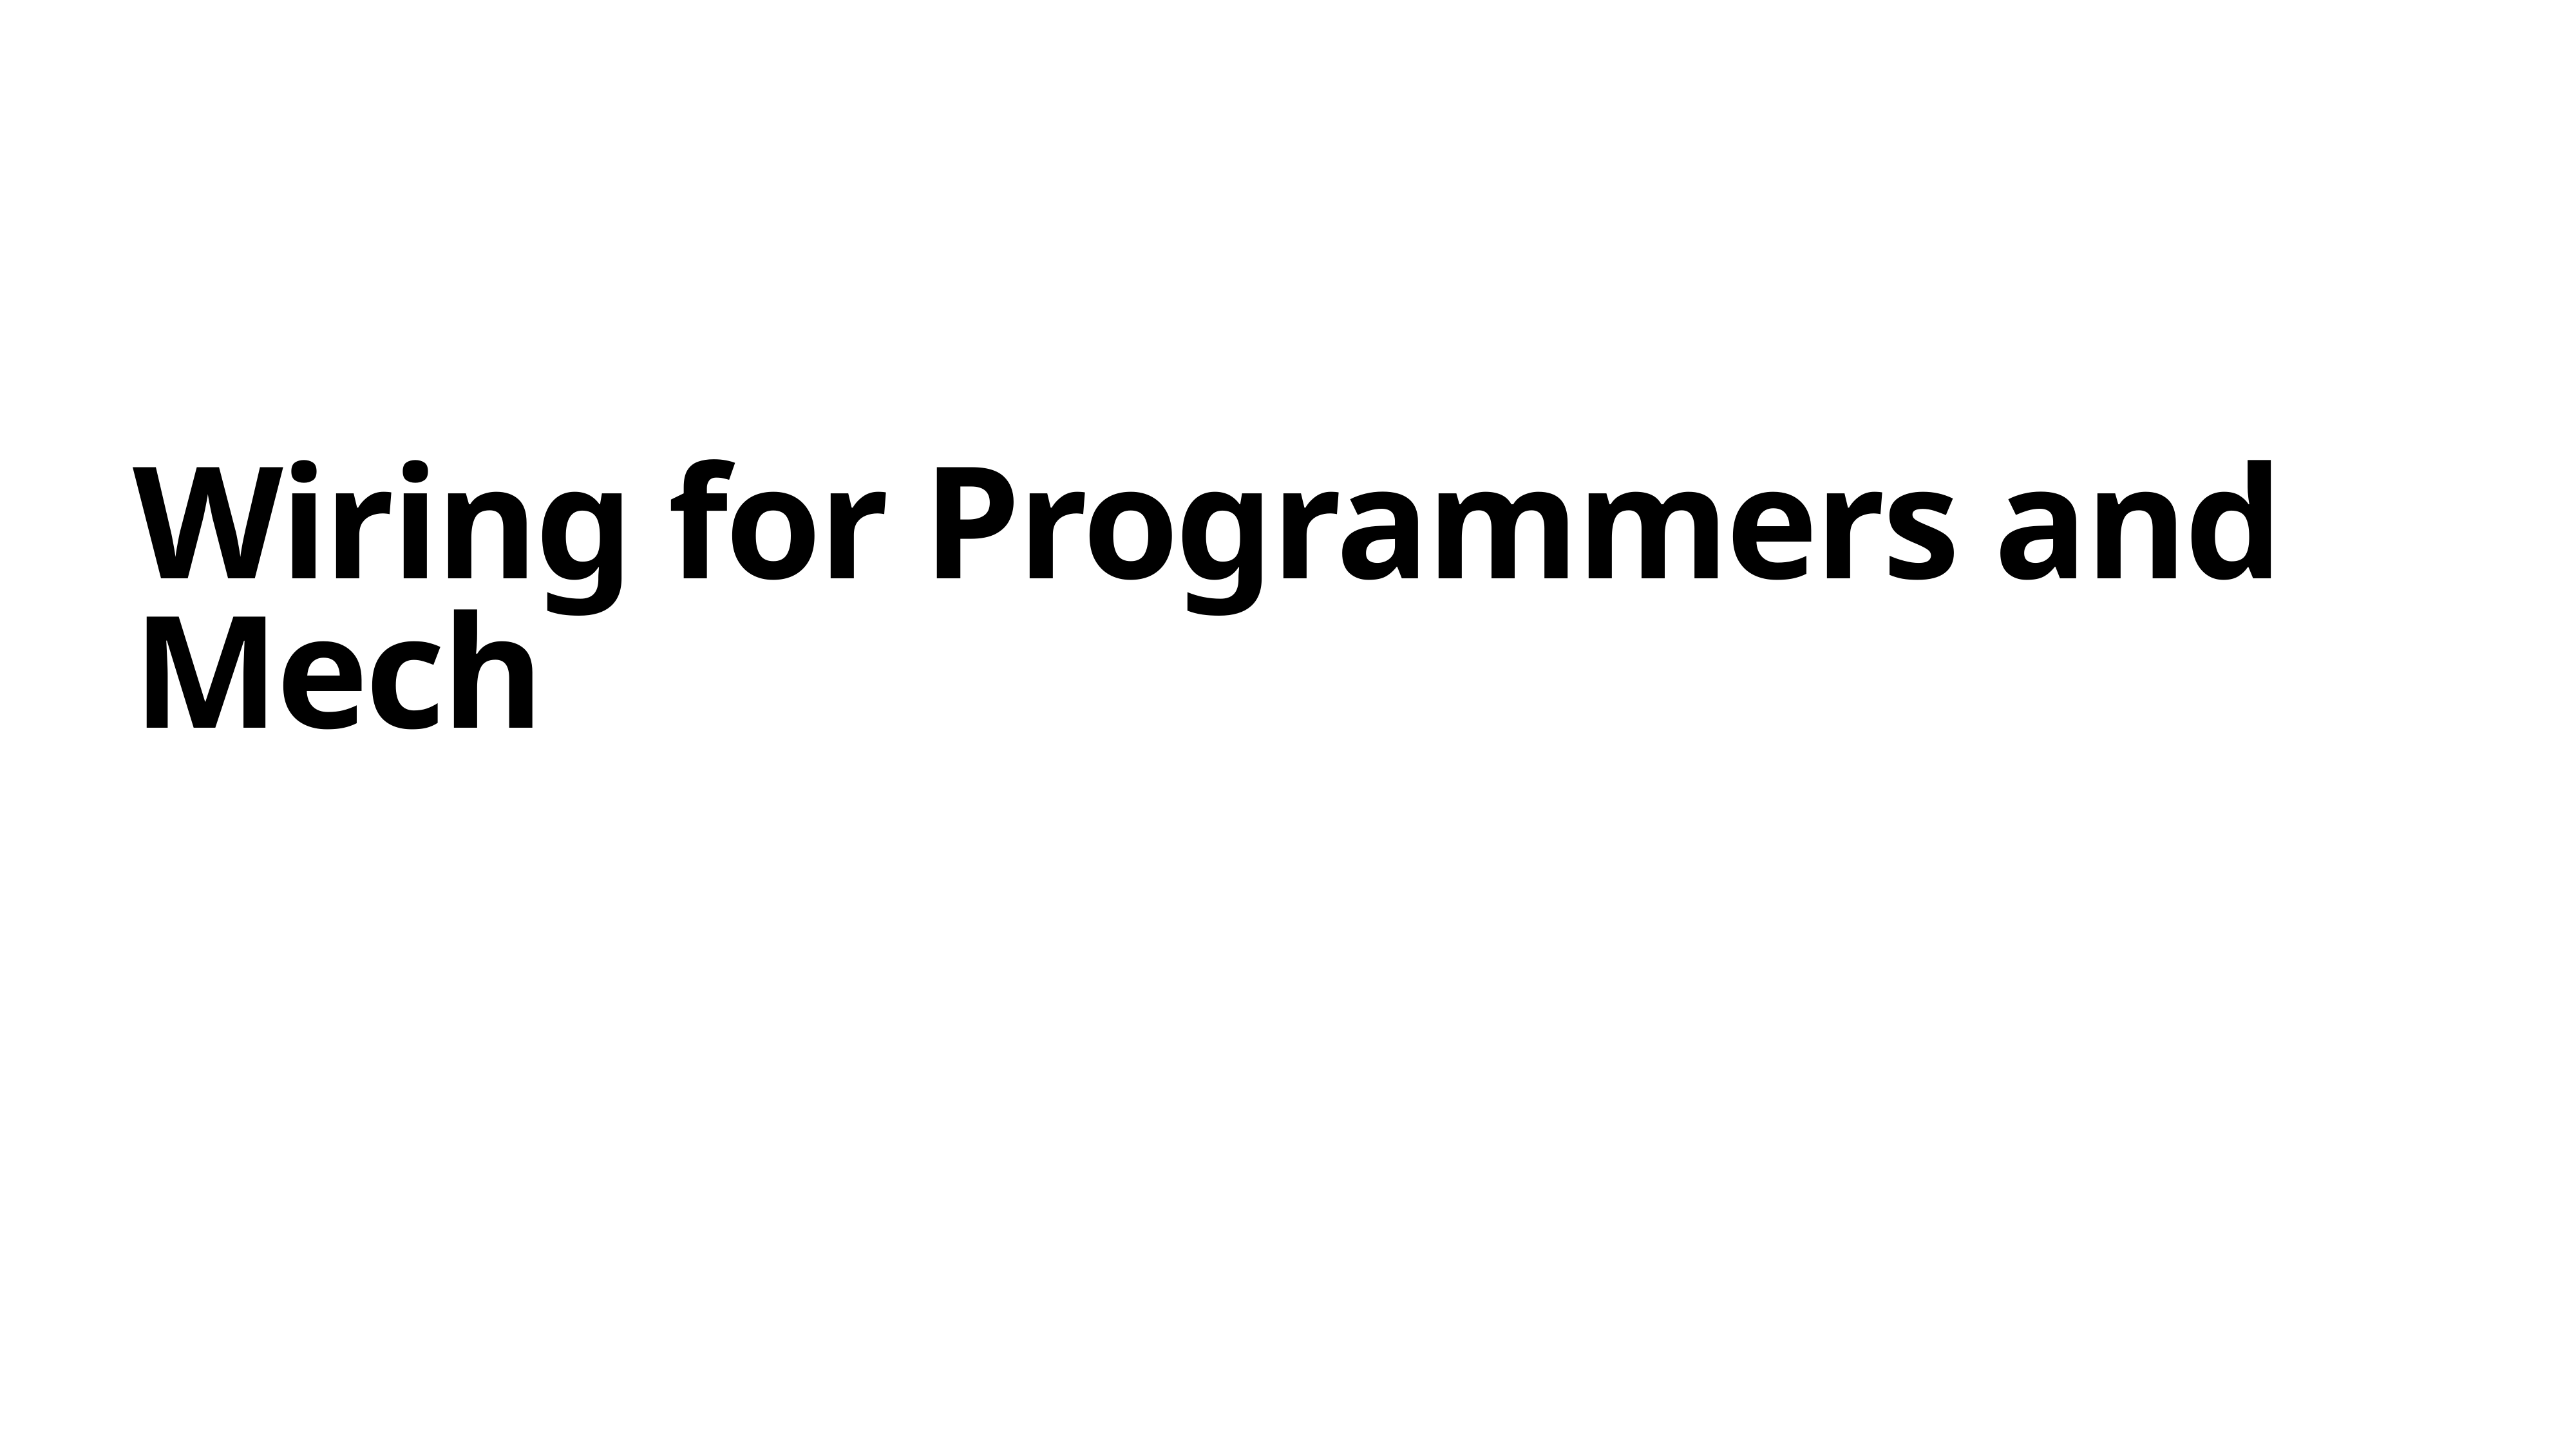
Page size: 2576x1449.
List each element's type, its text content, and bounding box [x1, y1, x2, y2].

title Wiring for Programmers and Mech [127, 271, 2449, 764]
